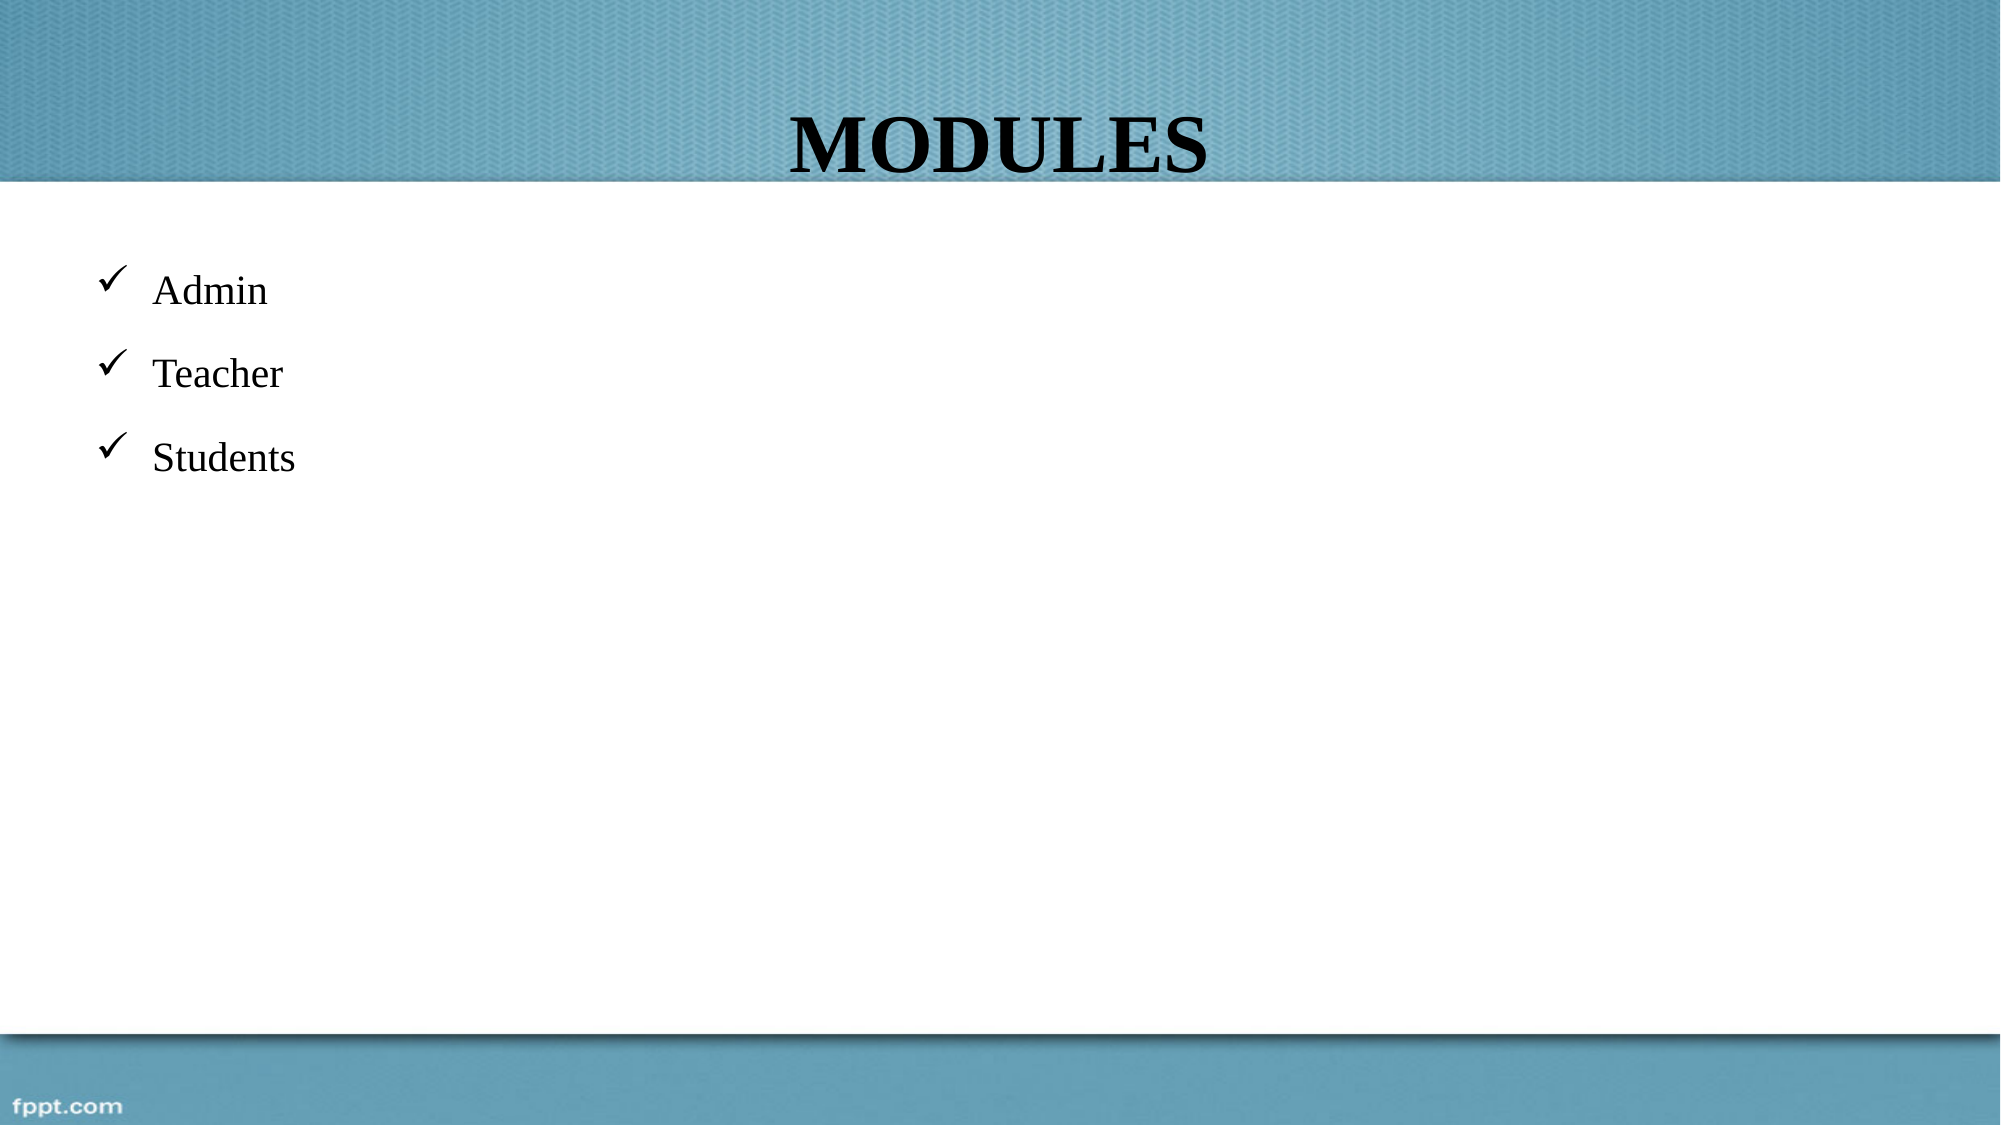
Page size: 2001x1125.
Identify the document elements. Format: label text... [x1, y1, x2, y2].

title MODULES [99, 45, 1900, 233]
picture [0, 0, 2001, 1125]
list Admin Teacher Students [80, 230, 1881, 973]
